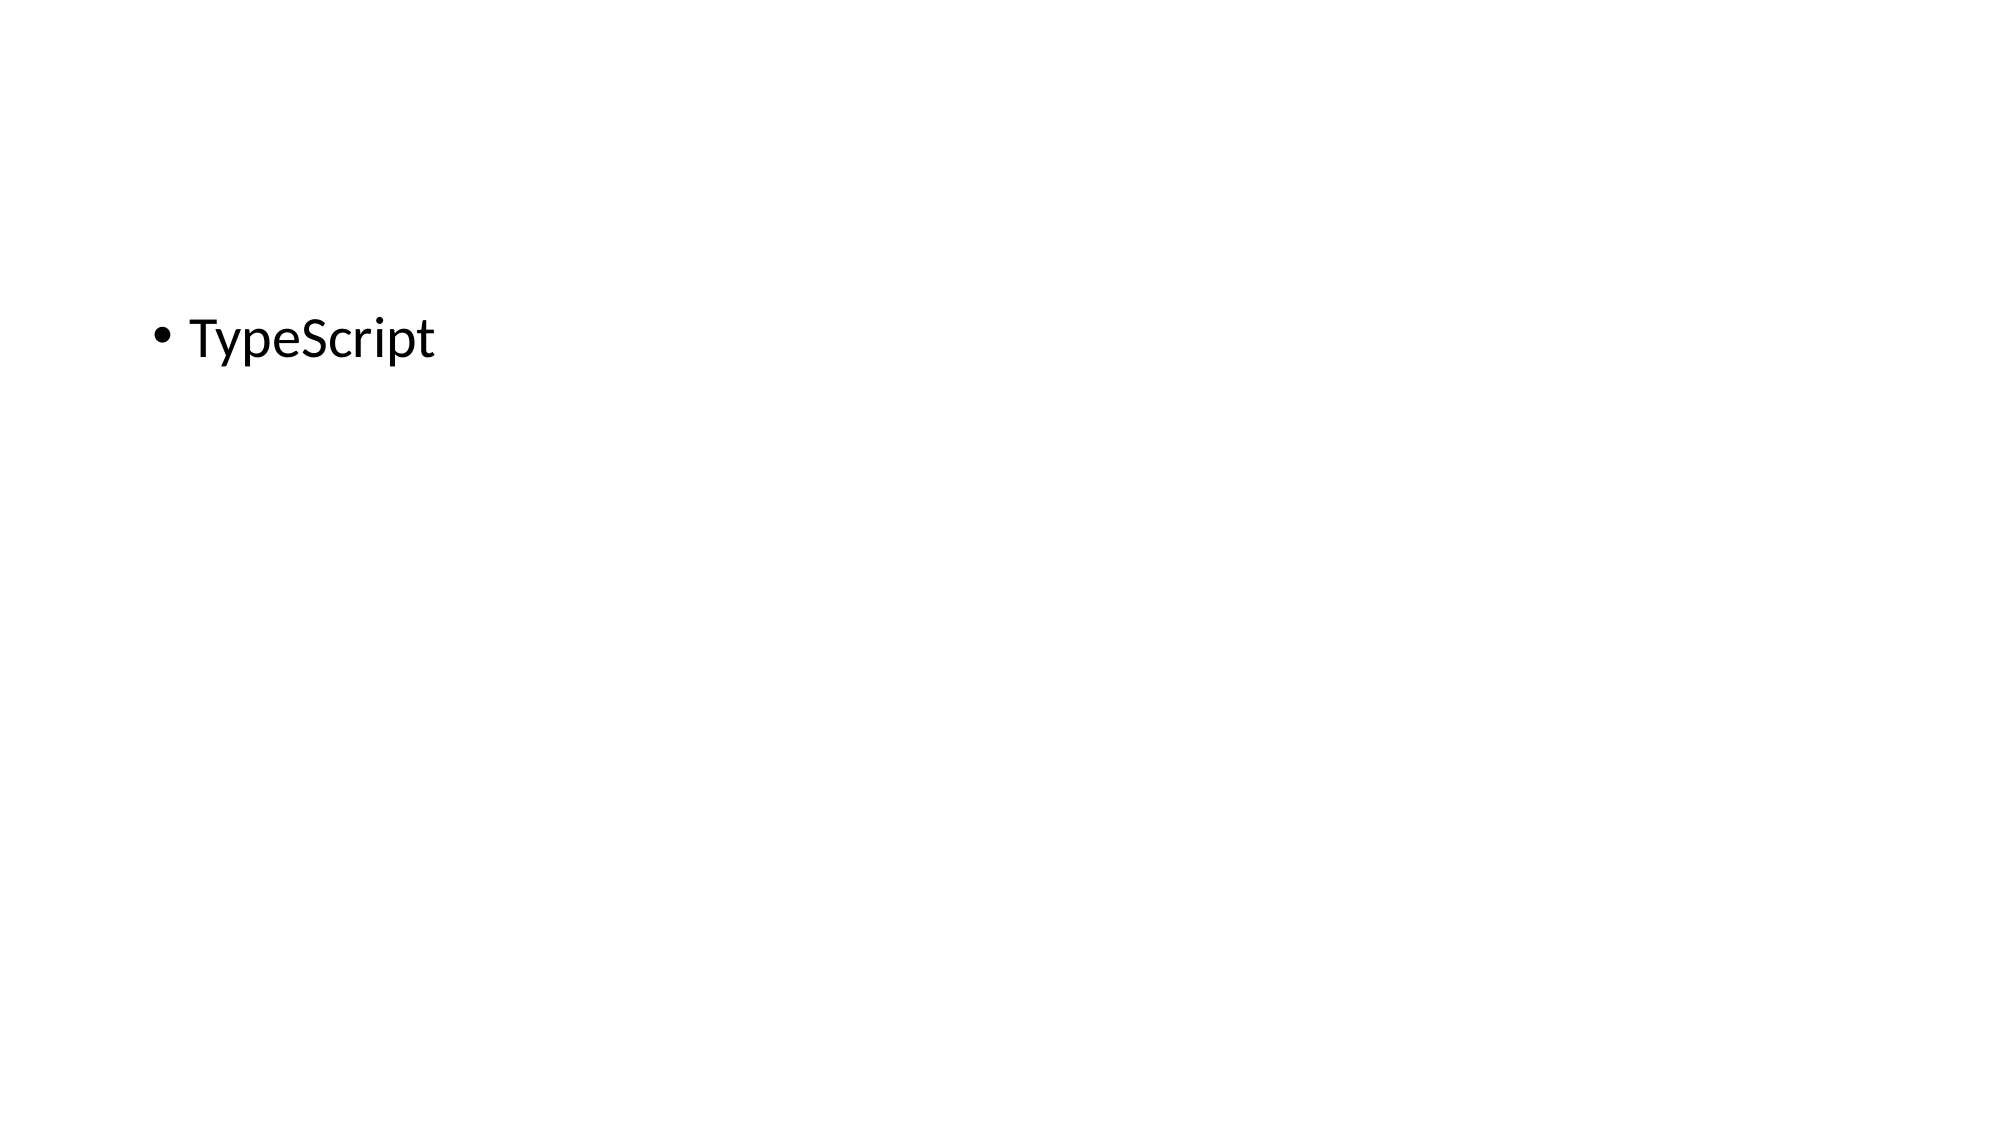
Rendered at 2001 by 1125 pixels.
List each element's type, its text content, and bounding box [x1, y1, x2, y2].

list TypeScript [137, 299, 1863, 1014]
